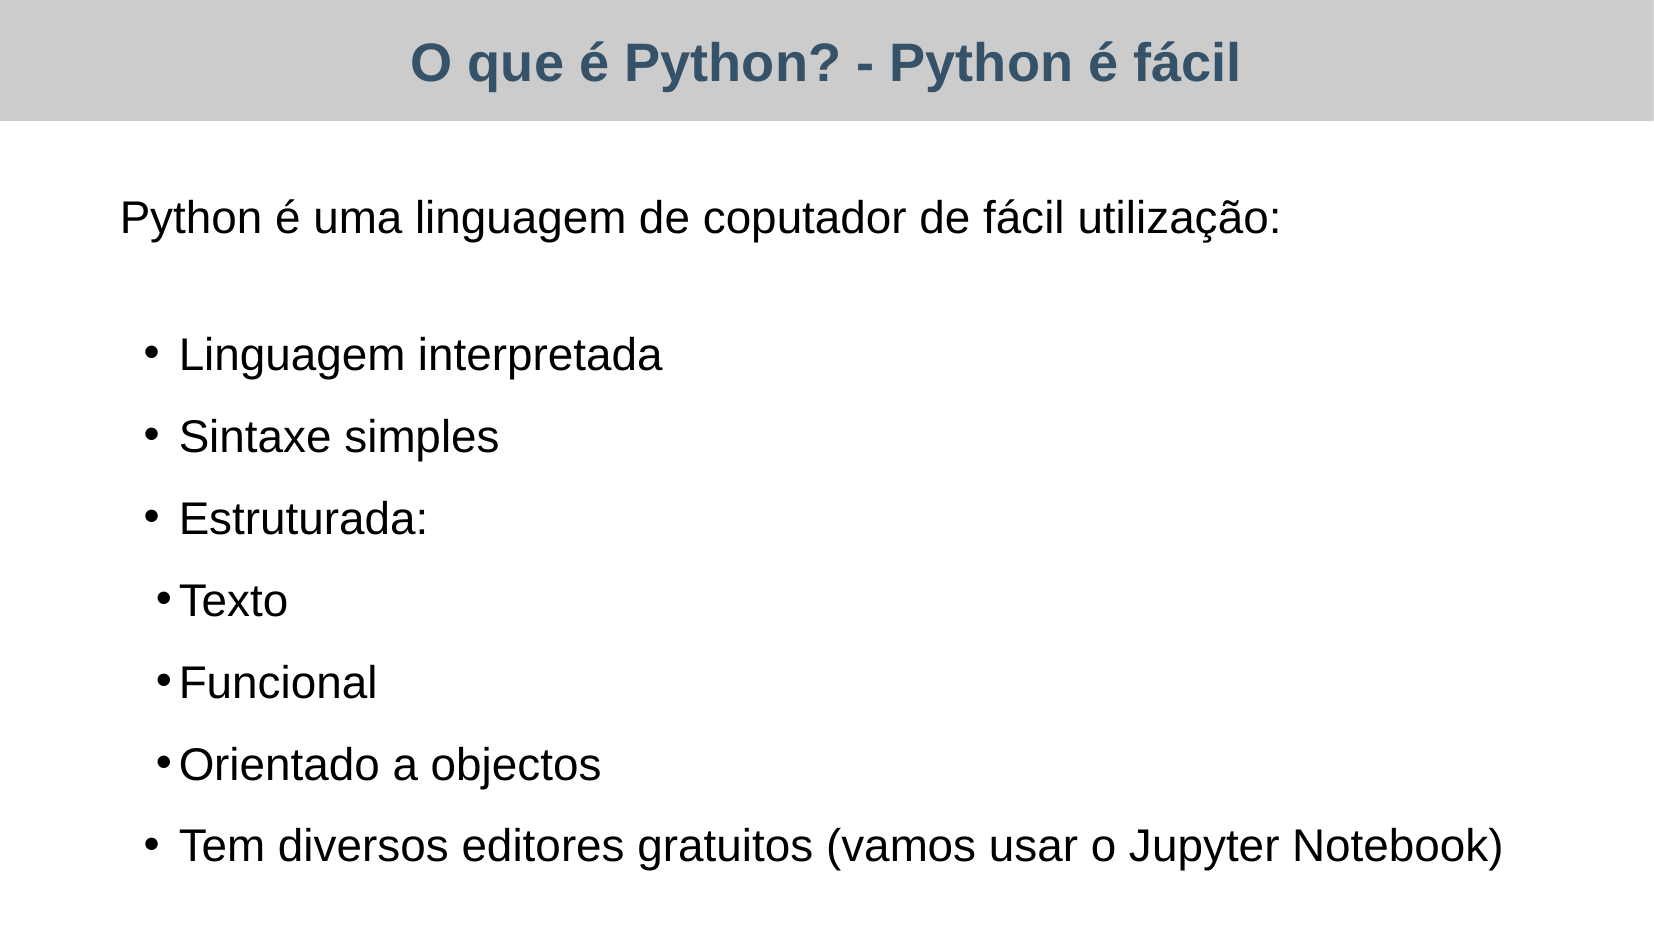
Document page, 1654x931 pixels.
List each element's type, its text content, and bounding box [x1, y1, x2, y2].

text_box O que é Python? - Python é fácil [0, 0, 1654, 120]
text_box Python é uma linguagem de coputador de fácil utilização: Linguagem interpretada Sintaxe simples Estruturada: Texto Funcional Orientado a objectos Tem diversos editores gratuitos (vamos usar o Jupyter Notebook) [105, 180, 1635, 849]
